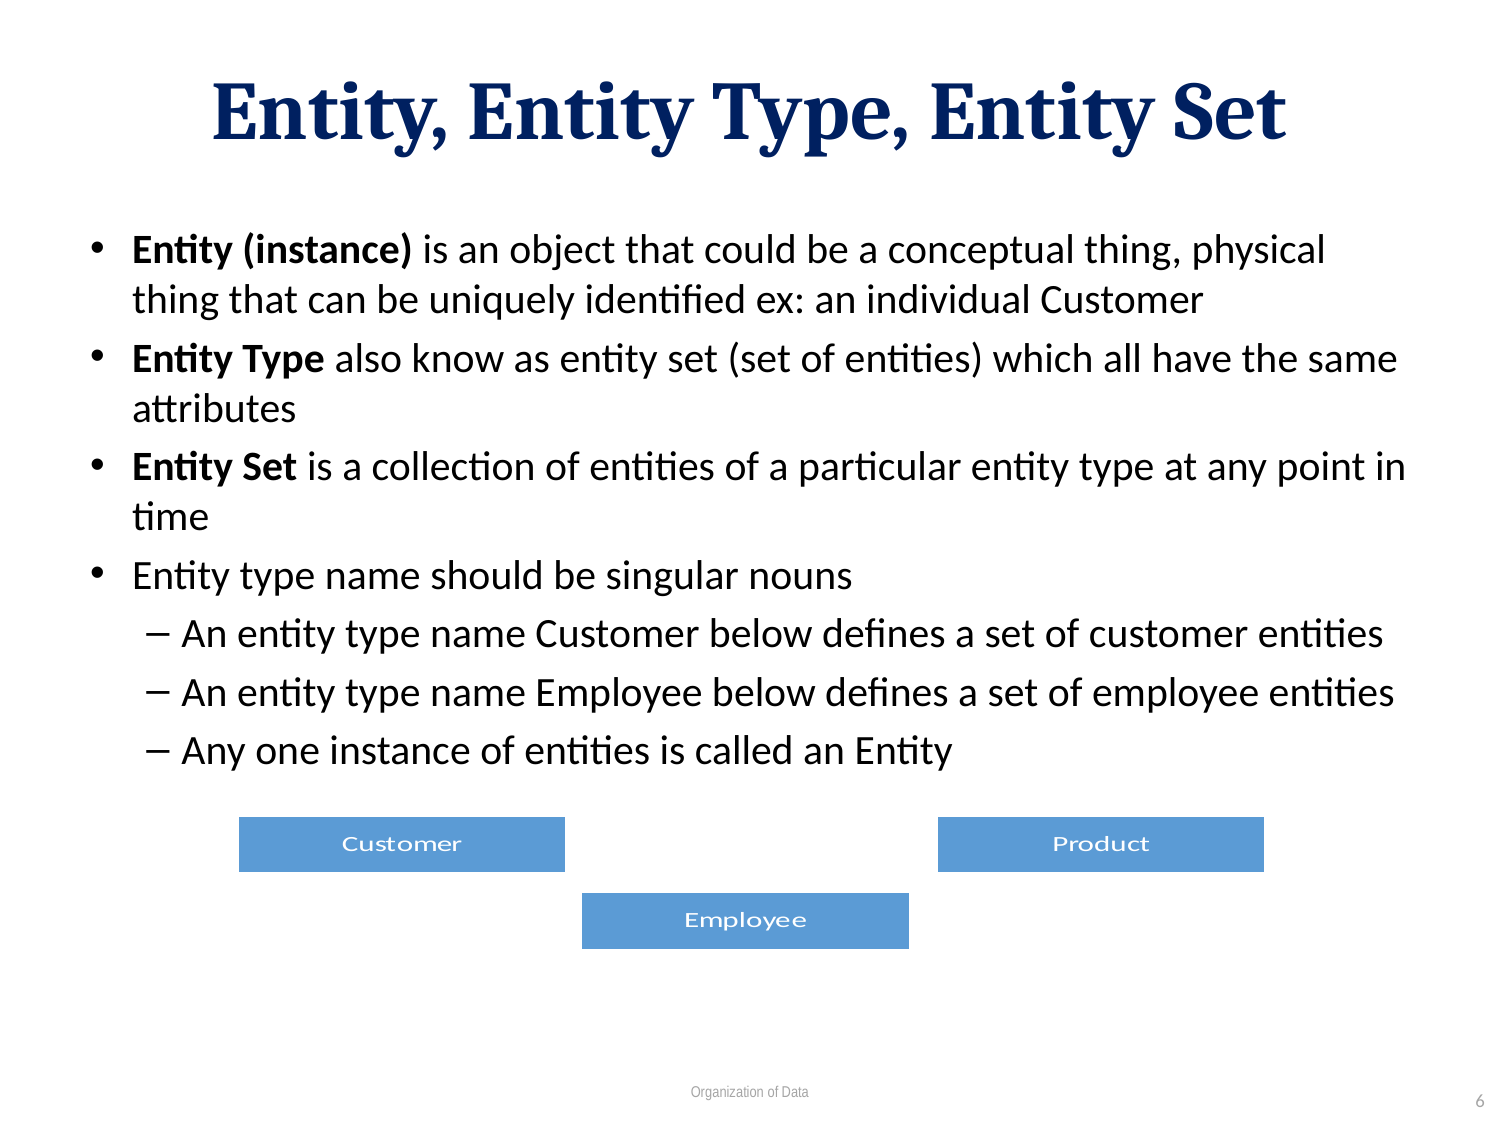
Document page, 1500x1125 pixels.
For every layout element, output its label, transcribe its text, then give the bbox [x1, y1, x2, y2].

slide_number 6 [1074, 1074, 1500, 1125]
footer Organization of Data [425, 1074, 1074, 1121]
title Entity, Entity Type, Entity Set [75, 0, 1425, 213]
picture [233, 812, 1267, 951]
list Entity (instance) is an object that could be a conceptual thing, physical thing that can be uniquely identified ex: an individual Customer Entity Type also know as entity set (set of entities) which all have the same attributes Entity Set is a collection of entities of a particular entity type at any point in time Entity type name should be singular nouns An entity type name Customer below defines a set of customer entities An entity type name Employee below defines a set of employee entities Any one instance of entities is called an Entity [75, 214, 1425, 1031]
